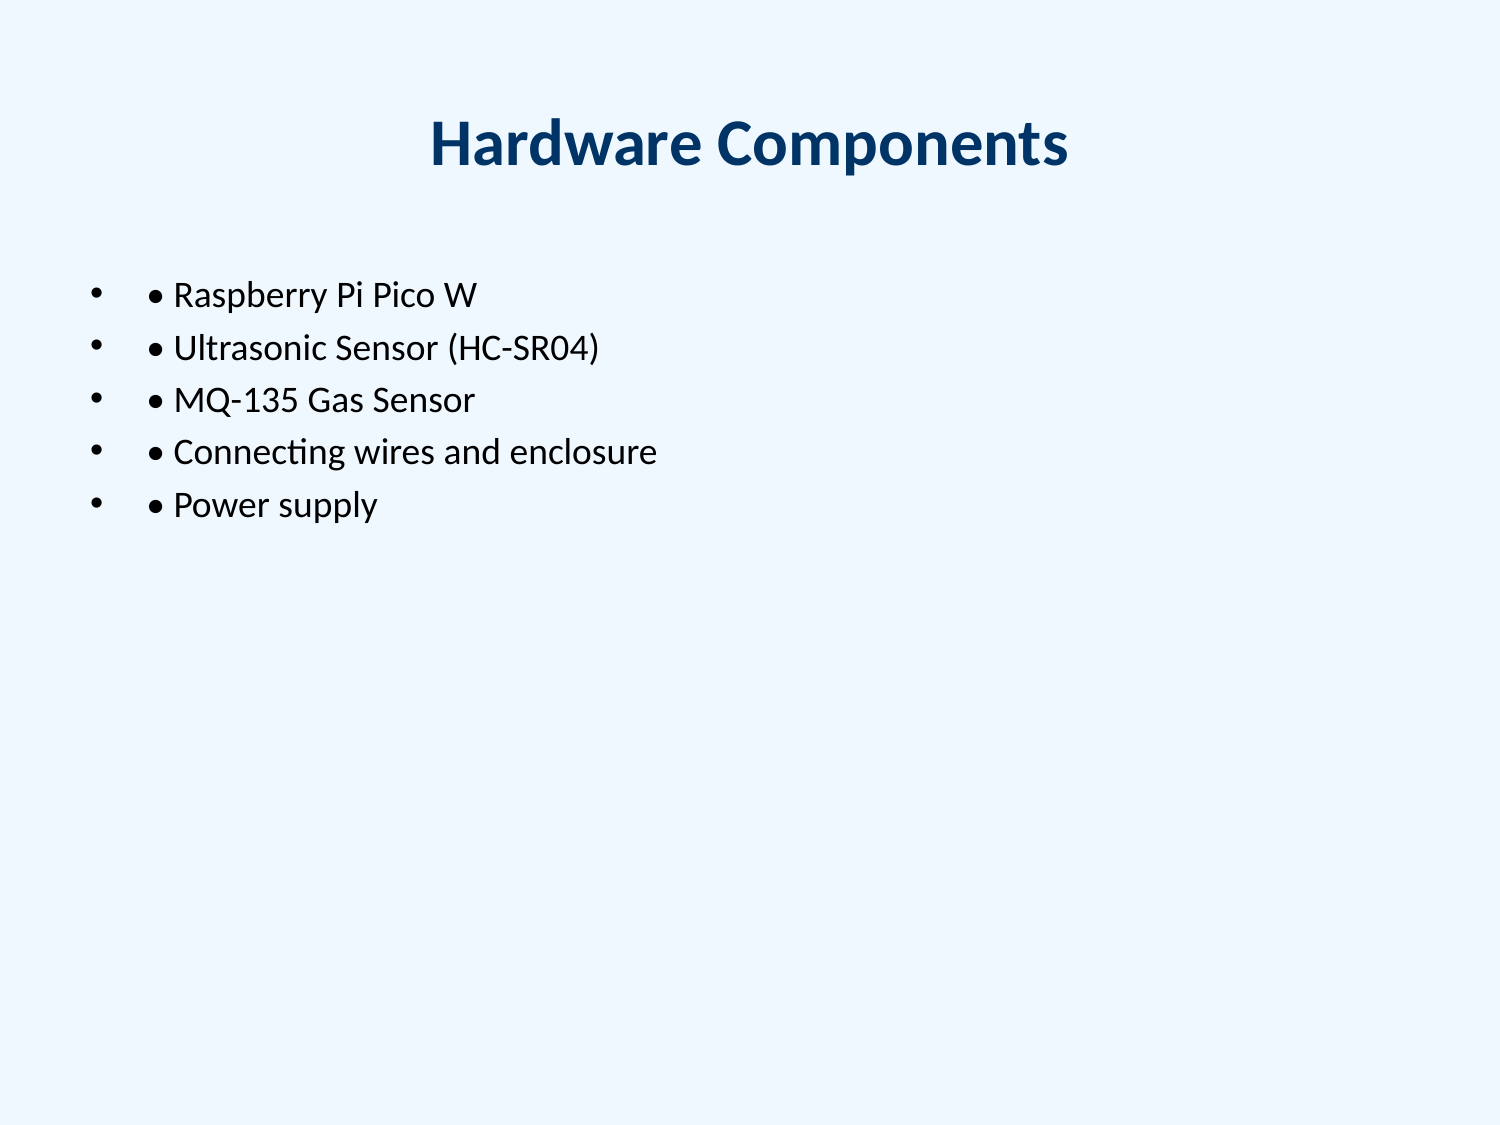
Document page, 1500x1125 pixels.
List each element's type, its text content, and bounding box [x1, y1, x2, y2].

list • Raspberry Pi Pico W • Ultrasonic Sensor (HC-SR04) • MQ-135 Gas Sensor • Connecting wires and enclosure • Power supply [75, 262, 1425, 1005]
title Hardware Components [75, 45, 1425, 233]
